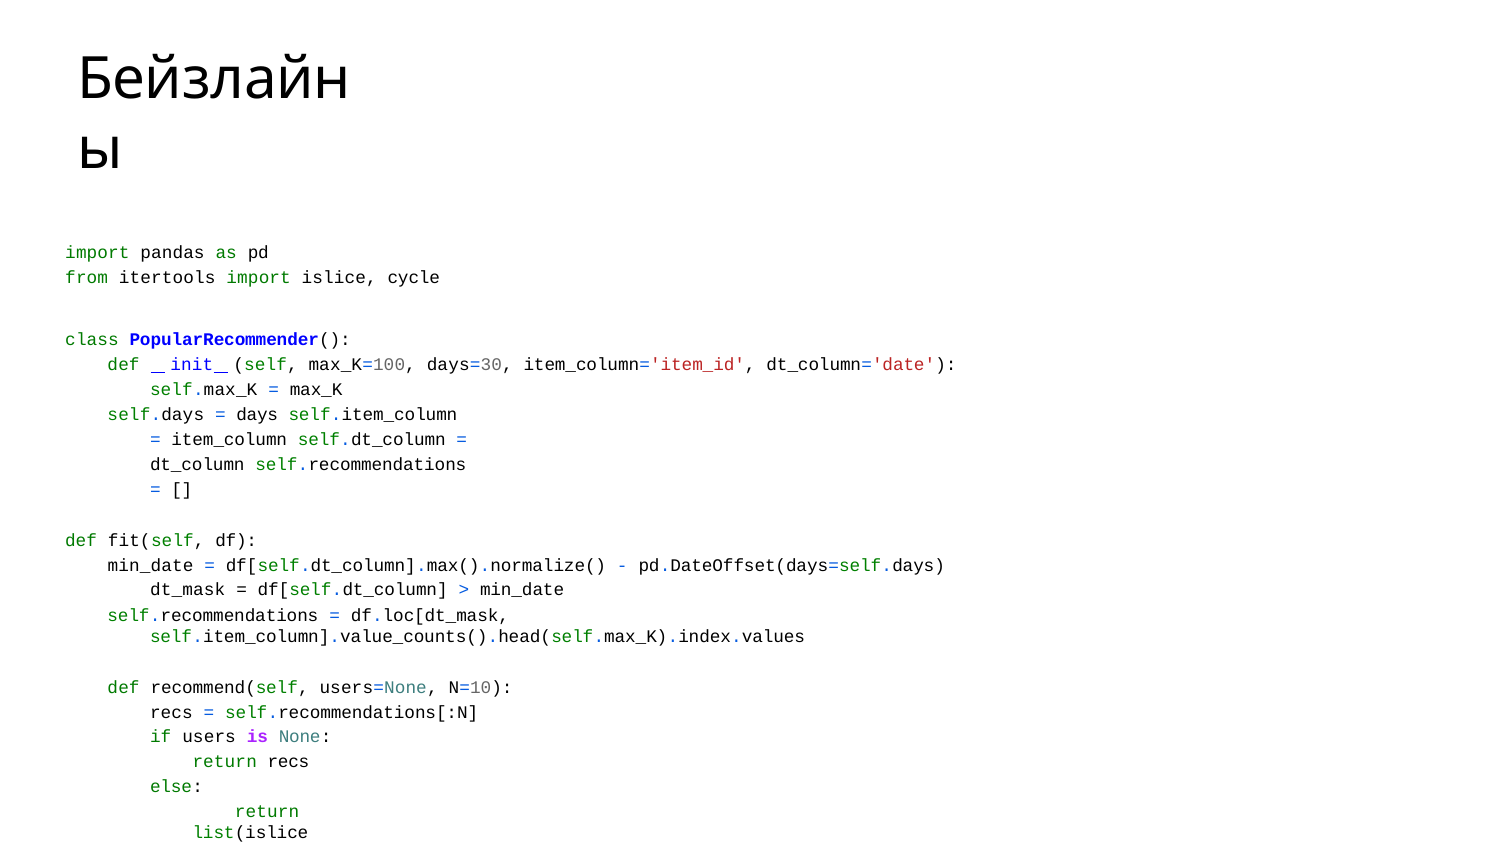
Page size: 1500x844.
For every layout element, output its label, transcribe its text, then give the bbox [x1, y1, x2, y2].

title Бейзлайны [75, 38, 382, 182]
text_box import pandas as pd from itertools import islice, cycle class PopularRecommender(): def init (self, max_K=100, days=30, item_column='item_id', dt_column='date'): self.max_K = max_K self.days = days self.item_column = item_column self.dt_column = dt_column self.recommendations = [] def fit(self, df): min_date = df[self.dt_column].max().normalize() - pd.DateOffset(days=self.days) dt_mask = df[self.dt_column] > min_date self.recommendations = df.loc[dt_mask, self.item_column].value_counts().head(self.max_K).index.values def recommend(self, users=None, N=10): recs = self.recommendations[:N] if users is None: return recs else: return list(islice(cycle([recs]), len(users))) [63, 235, 1225, 844]
